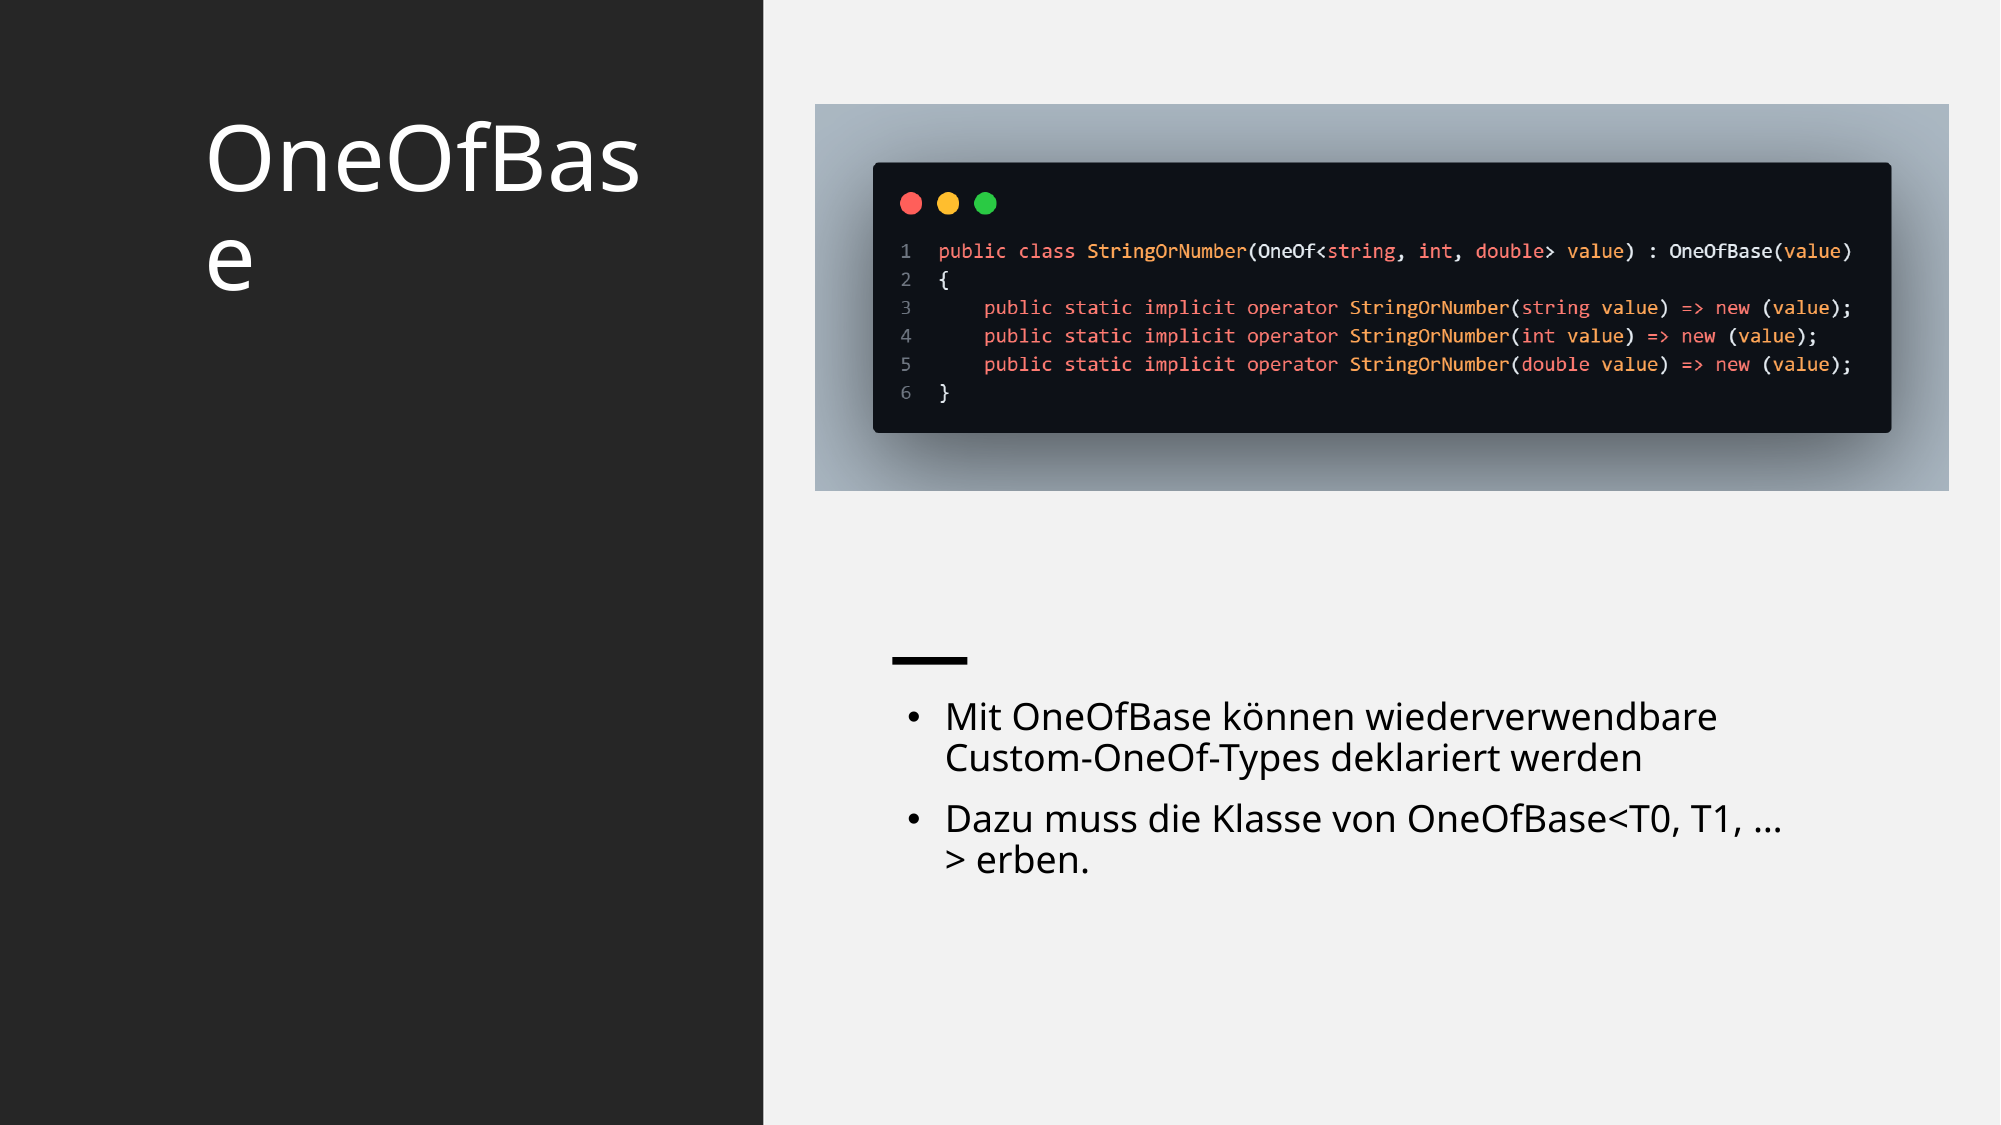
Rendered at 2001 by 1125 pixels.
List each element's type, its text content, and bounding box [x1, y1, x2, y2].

text_box [0, 0, 763, 1125]
picture [815, 104, 1950, 491]
text_box [763, 0, 2000, 1125]
title OneOfBase [189, 104, 668, 1020]
text_box [891, 656, 969, 666]
list Mit OneOfBase können wiederverwendbare Custom-OneOf-Types deklariert werden Dazu muss die Klasse von OneOfBase<T0, T1, …> erben. [892, 691, 1812, 1020]
